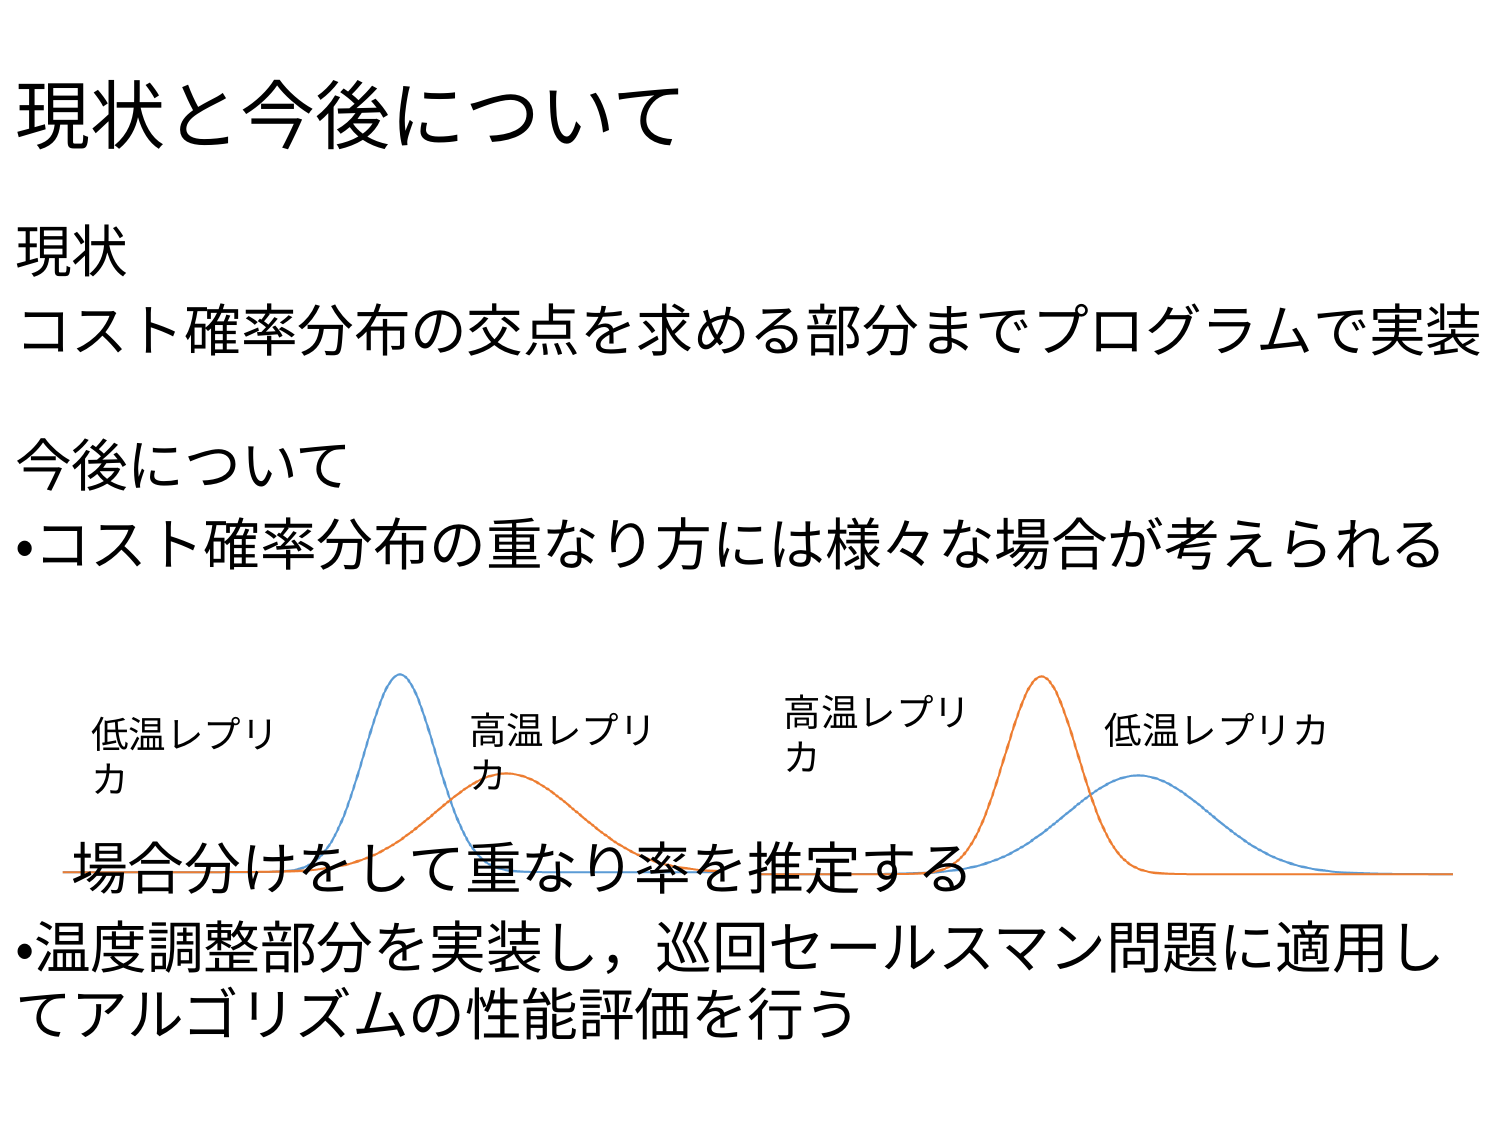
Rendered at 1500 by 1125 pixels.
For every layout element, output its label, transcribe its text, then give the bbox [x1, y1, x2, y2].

title 現状と今後について [0, 19, 1500, 208]
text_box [759, 648, 1454, 921]
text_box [62, 646, 737, 919]
list 現状 コスト確率分布の交点を求める部分までプログラムで実装 今後について ・コスト確率分布の重なり方には様々な場合が考えられる 場合分けをして重なり率を推定する ・温度調整部分を実装し，巡回セールスマン問題に適用してアルゴリズムの性能評価を行う [0, 208, 1500, 1125]
